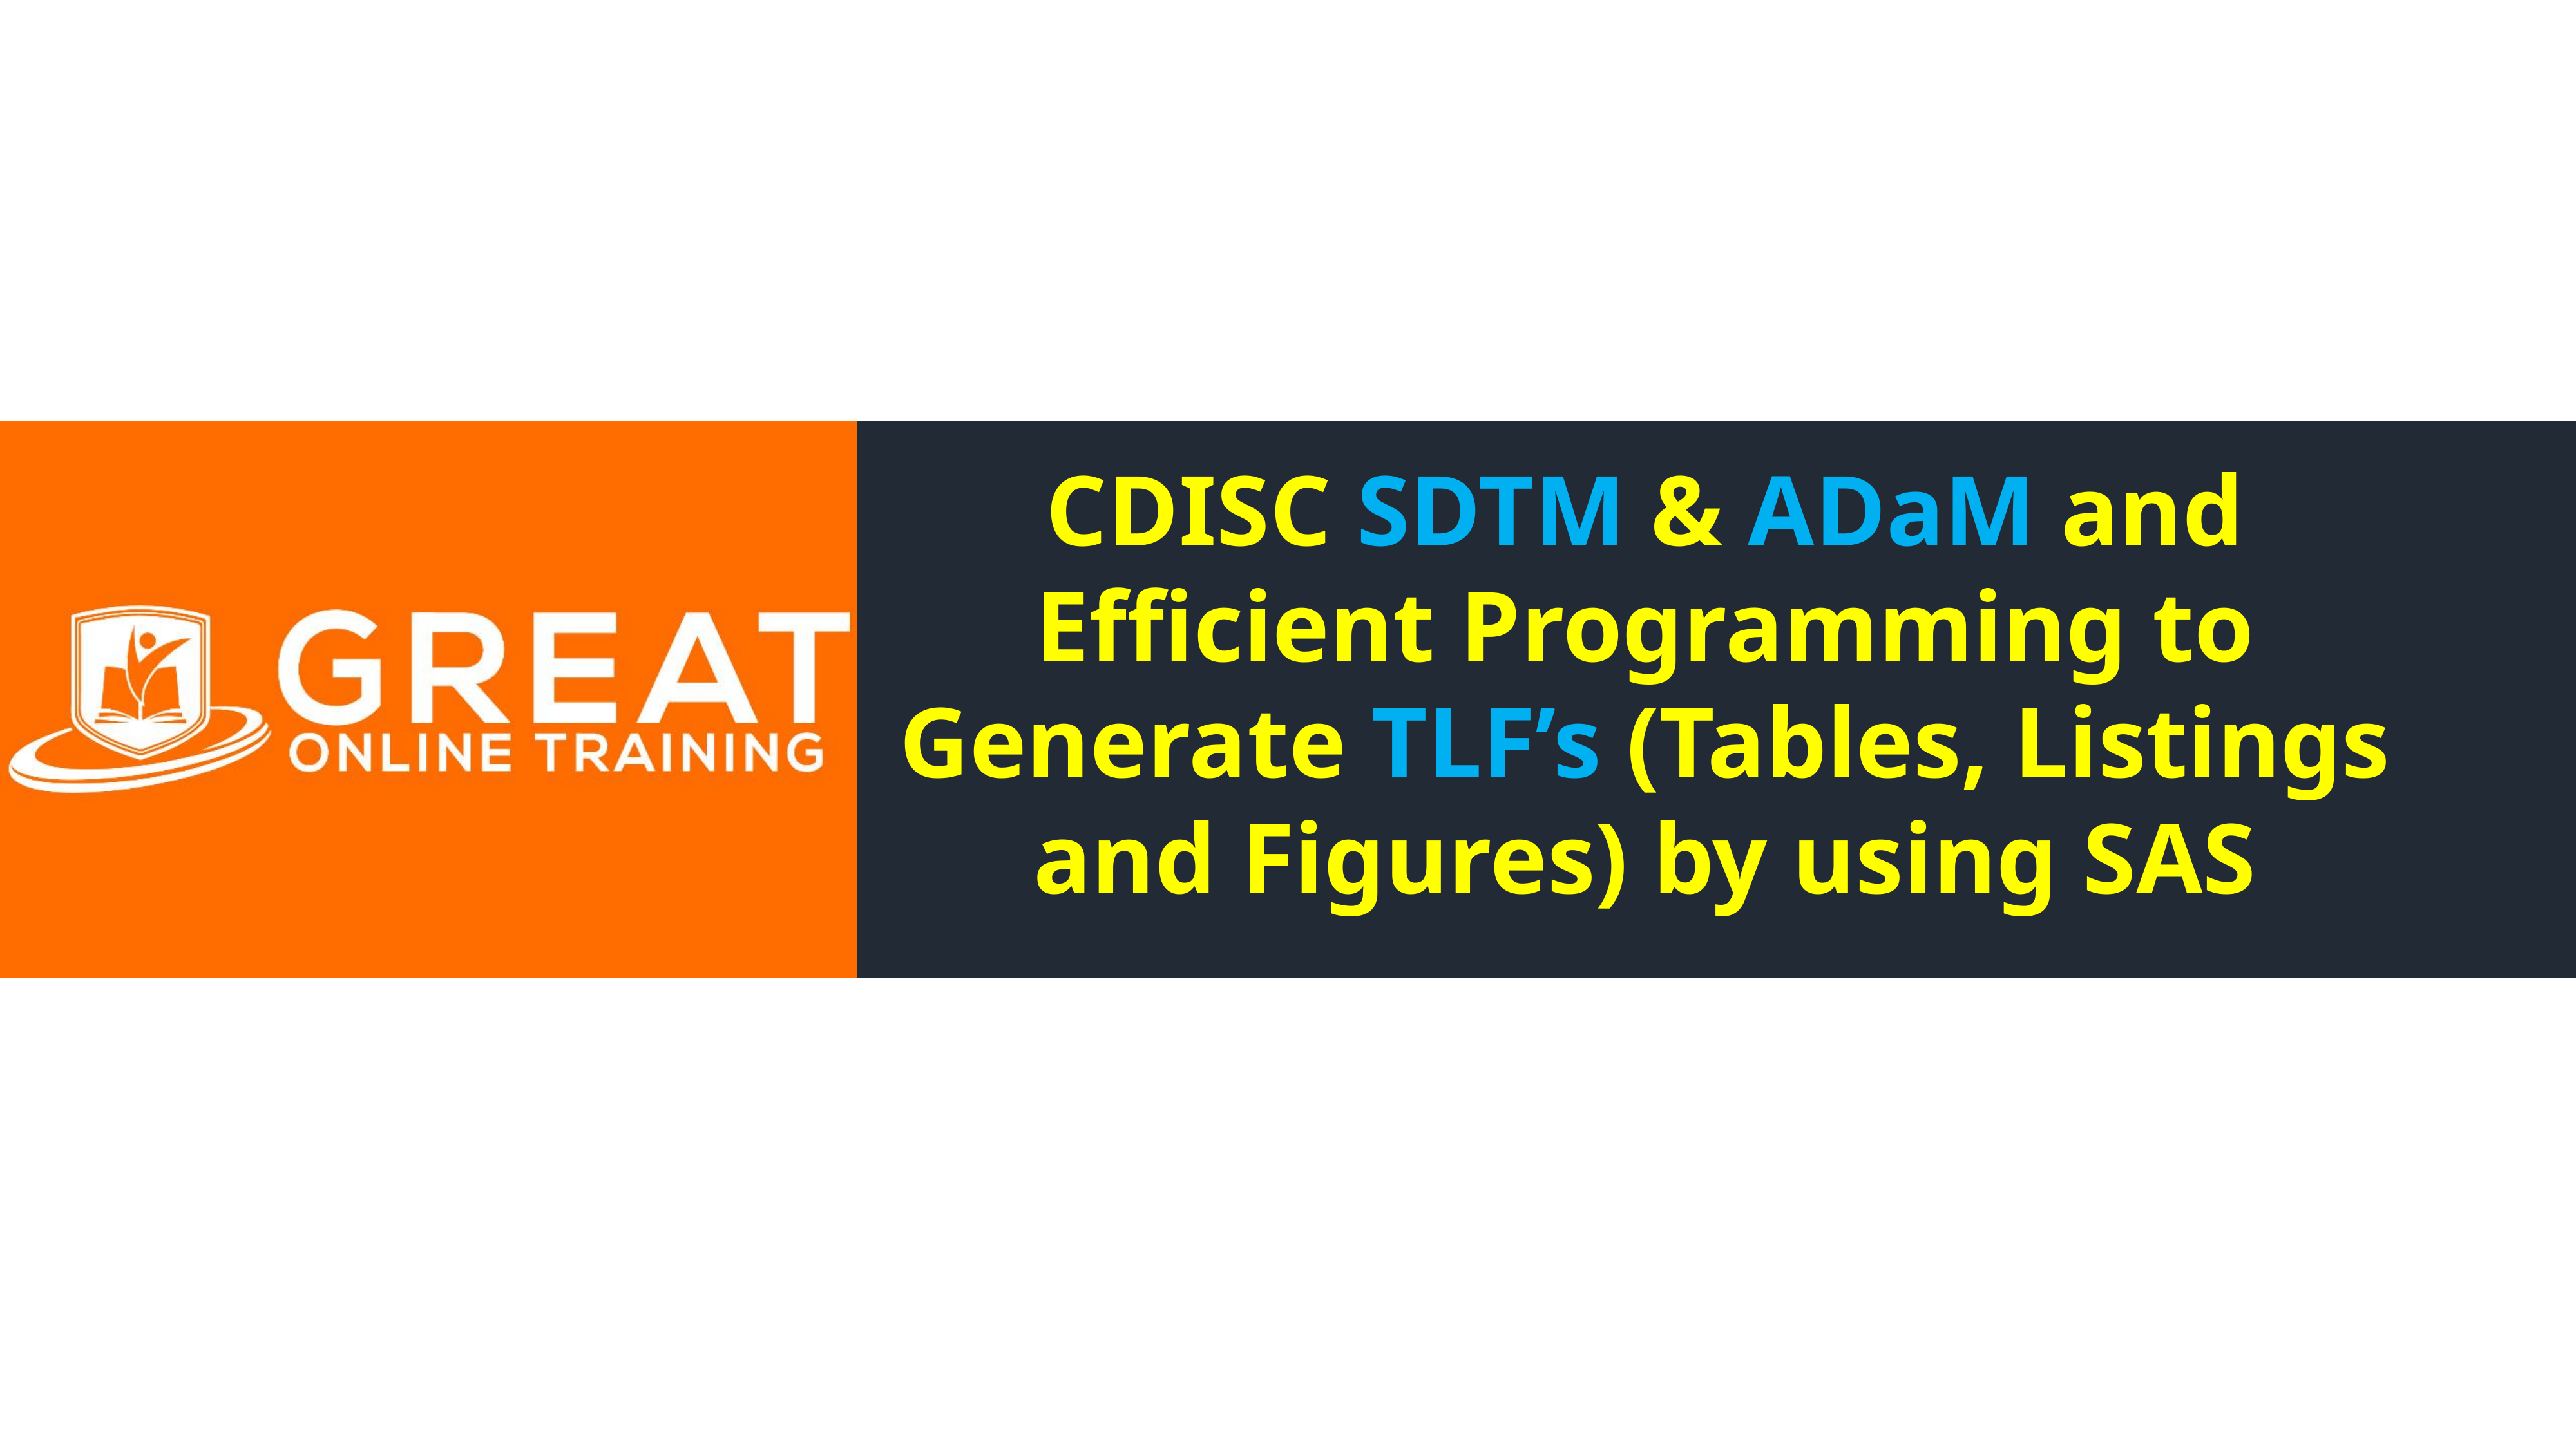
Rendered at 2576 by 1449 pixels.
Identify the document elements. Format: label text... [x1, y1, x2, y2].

picture [0, 421, 858, 978]
text_box CDISC SDTM & ADaM and Efficient Programming to Generate TLF’s (Tables, Listings and Figures) by using SAS [858, 444, 2433, 918]
text_box [858, 421, 2576, 978]
